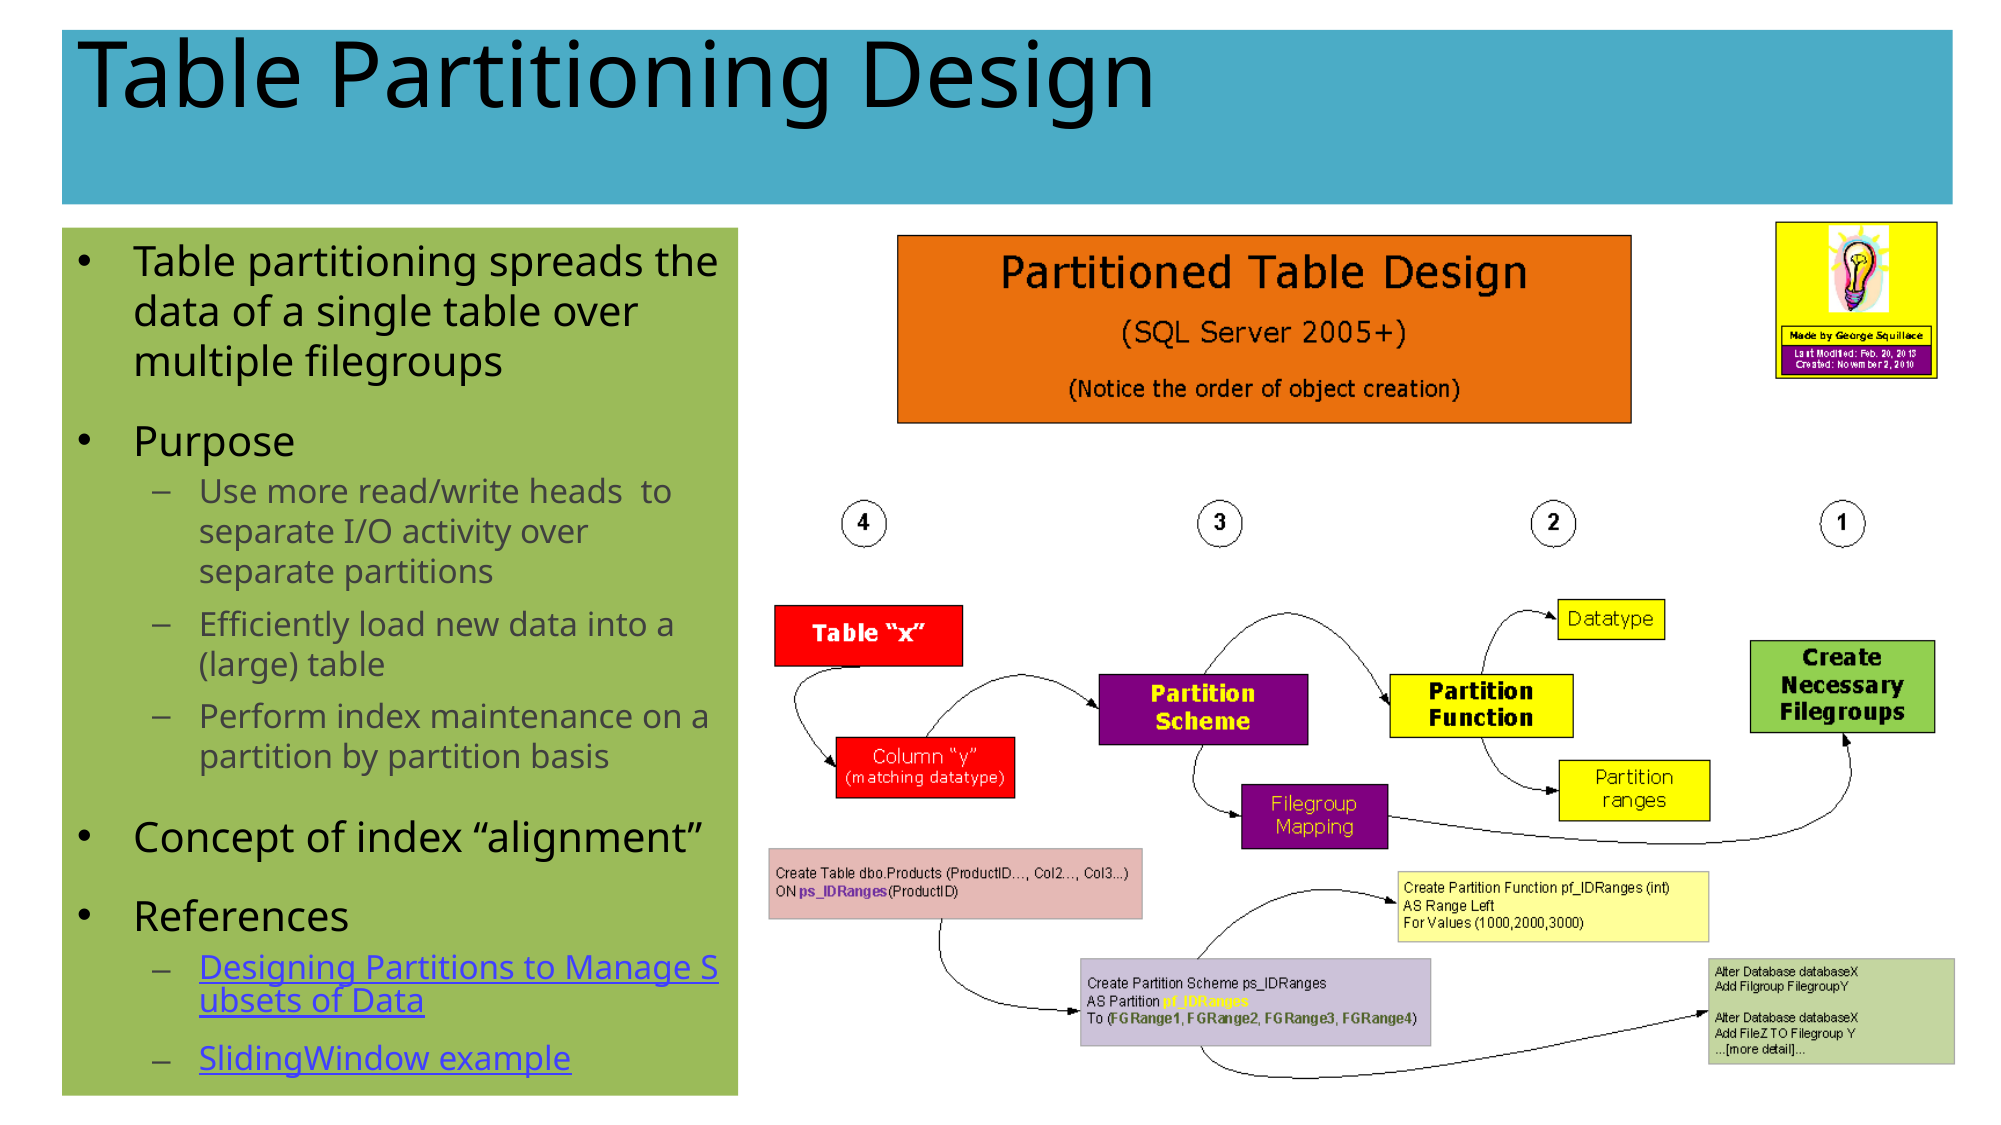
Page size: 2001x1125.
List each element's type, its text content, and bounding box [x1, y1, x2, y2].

title Table Partitioning Design [62, 29, 1953, 205]
picture [757, 206, 1969, 1085]
list Table partitioning spreads the data of a single table over multiple filegroups Purpose Use more read/write heads to separate I/O activity over separate partitions Efficiently load new data into a (large) table Perform index maintenance on a partition by partition basis Concept of index “alignment” References Designing Partitions to Manage Subsets of Data SlidingWindow example [62, 227, 739, 1096]
